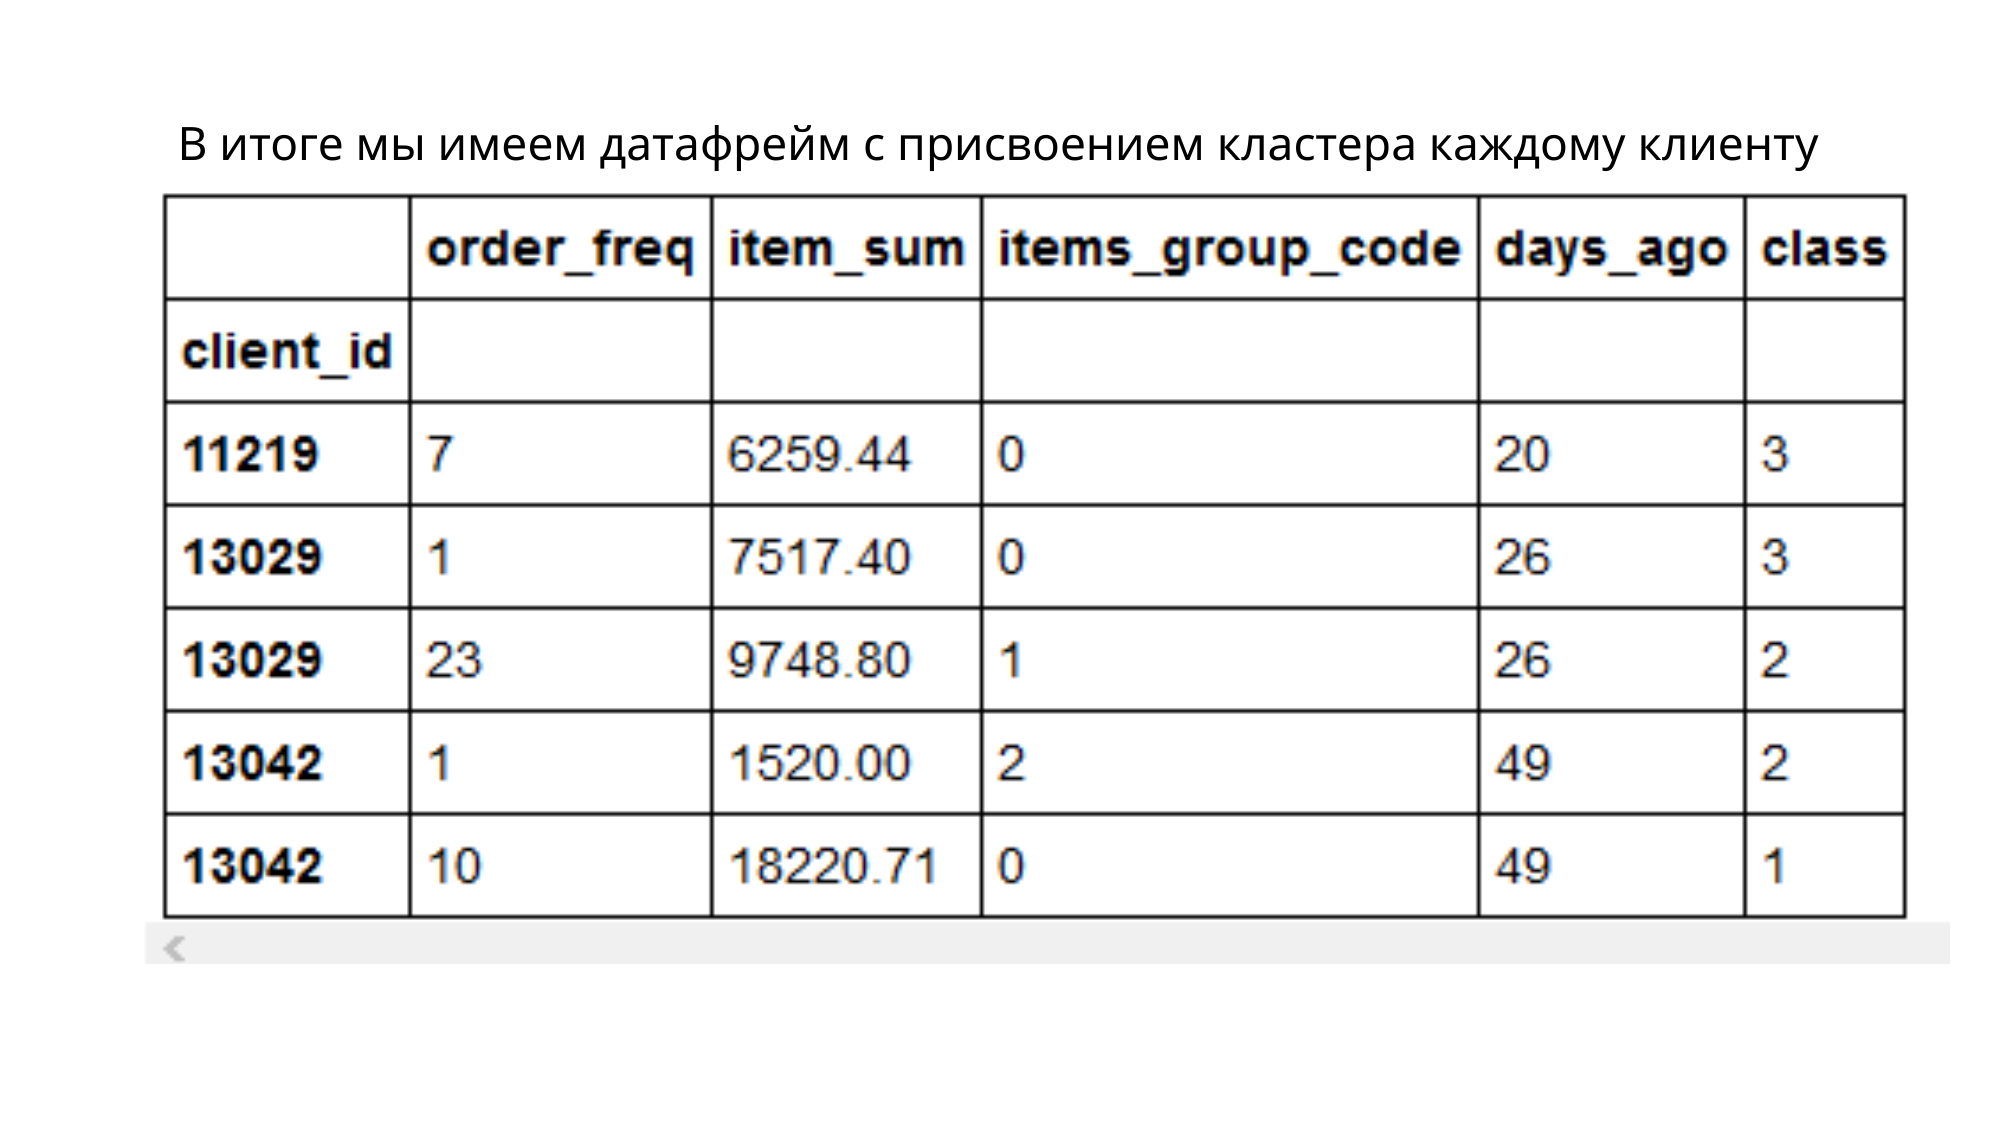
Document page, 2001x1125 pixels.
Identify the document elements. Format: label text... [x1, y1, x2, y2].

title В итоге мы имеем датафрейм с присвоением кластера каждому клиенту [137, 75, 1859, 179]
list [137, 182, 1950, 964]
